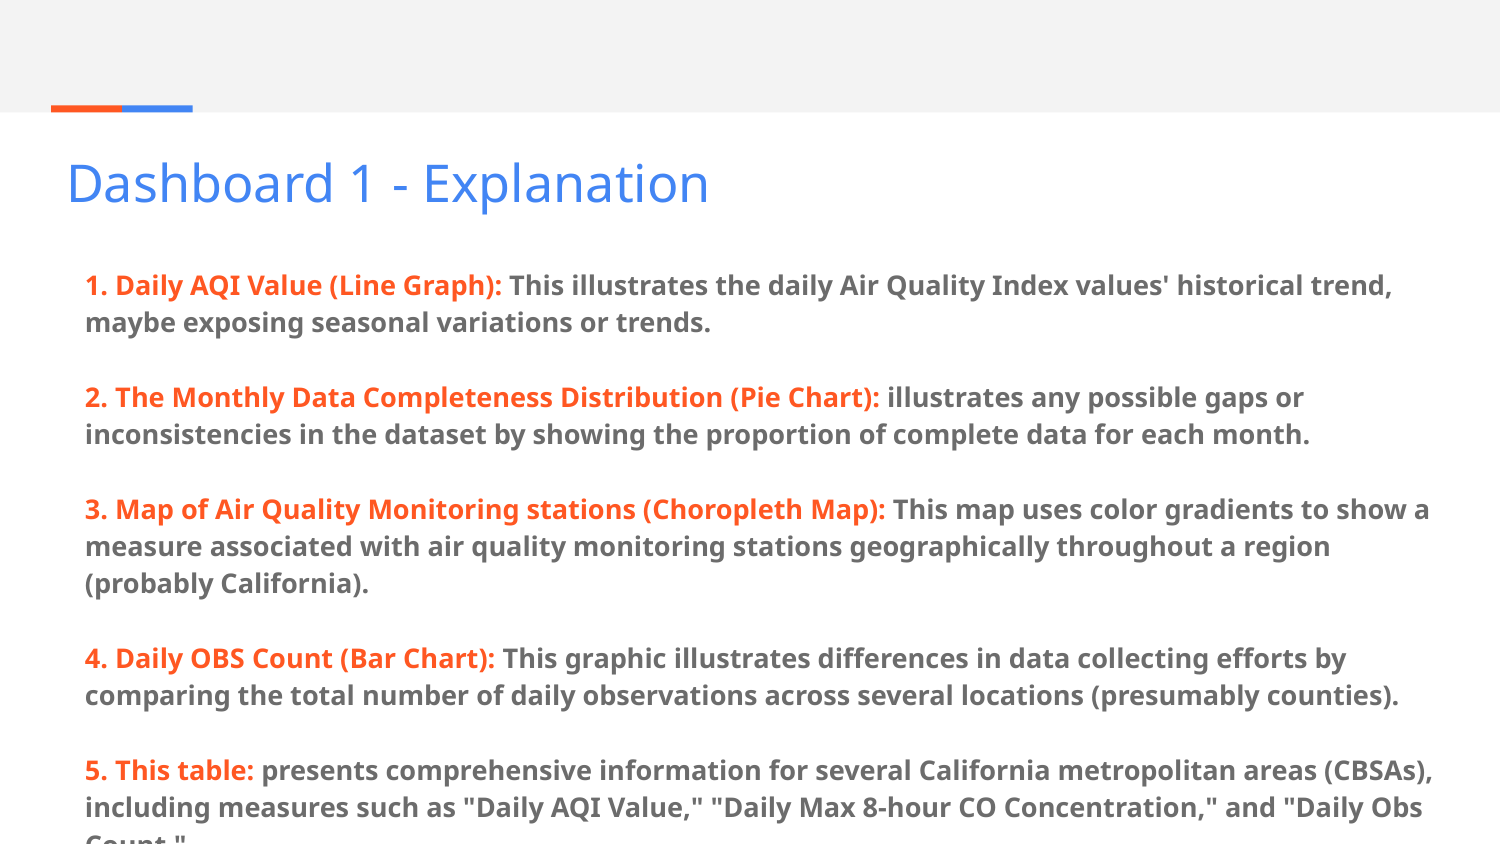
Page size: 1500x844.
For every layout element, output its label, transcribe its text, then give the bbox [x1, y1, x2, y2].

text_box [50, 105, 193, 113]
list 1. Daily AQI Value (Line Graph): This illustrates the daily Air Quality Index values' historical trend, maybe exposing seasonal variations or trends. 2. The Monthly Data Completeness Distribution (Pie Chart): illustrates any possible gaps or inconsistencies in the dataset by showing the proportion of complete data for each month. 3. Map of Air Quality Monitoring stations (Choropleth Map): This map uses color gradients to show a measure associated with air quality monitoring stations geographically throughout a region (probably California). 4. Daily OBS Count (Bar Chart): This graphic illustrates differences in data collecting efforts by comparing the total number of daily observations across several locations (presumably counties). 5. This table: presents comprehensive information for several California metropolitan areas (CBSAs), including measures such as "Daily AQI Value," "Daily Max 8-hour CO Concentration," and "Daily Obs Count." [51, 248, 1449, 809]
title Dashboard 1 - Explanation [51, 135, 1449, 248]
text_box [0, 0, 1500, 113]
